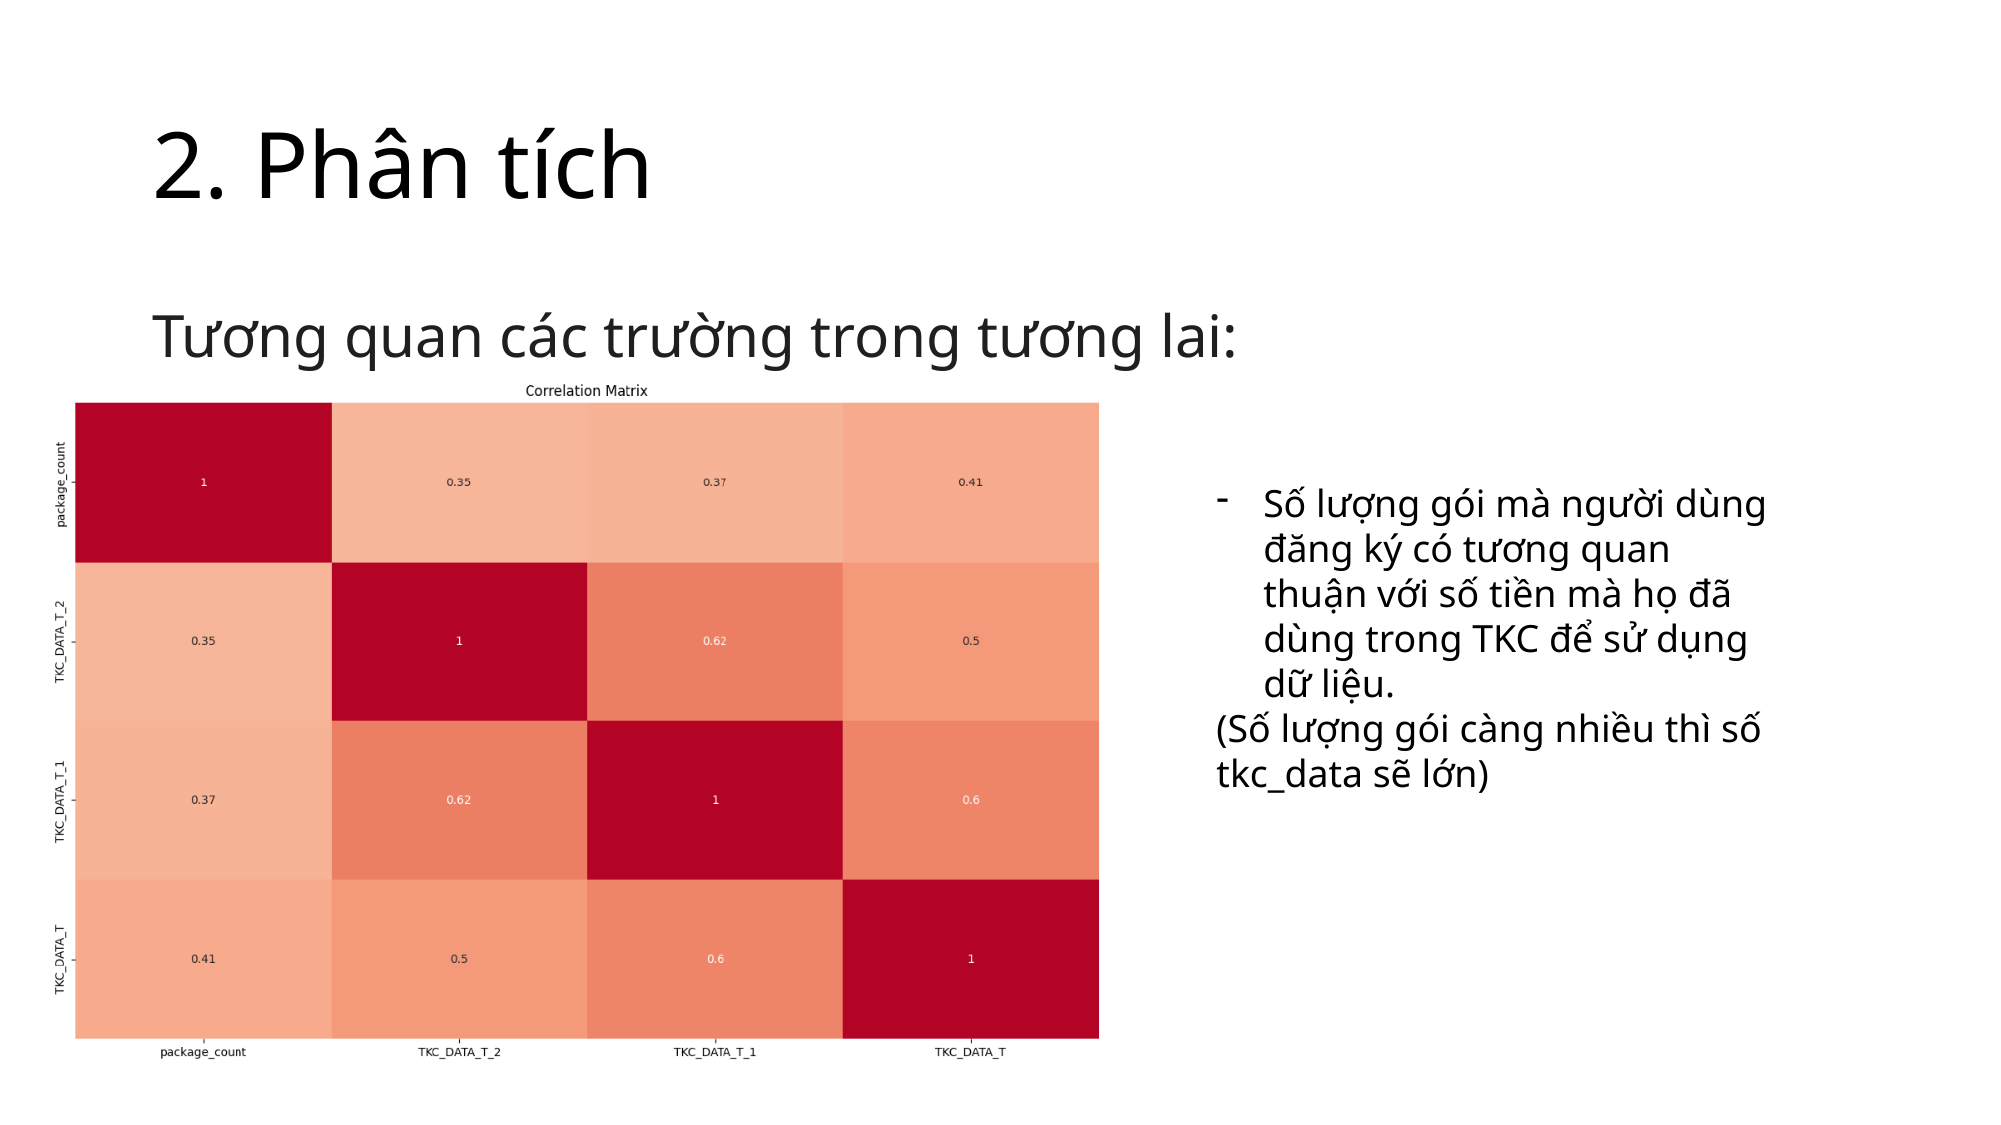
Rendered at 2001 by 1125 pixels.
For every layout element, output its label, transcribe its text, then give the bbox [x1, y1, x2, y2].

picture [43, 382, 1114, 1064]
list Tương quan các trường trong tương lai: [137, 299, 1863, 1014]
text_box Số lượng gói mà người dùng đăng ký có tương quan thuận với số tiền mà họ đã dùng trong TKC để sử dụng dữ liệu. (Số lượng gói càng nhiều thì số tkc_data sẽ lớn) [1201, 472, 1796, 802]
title 2. Phân tích [137, 59, 1863, 278]
